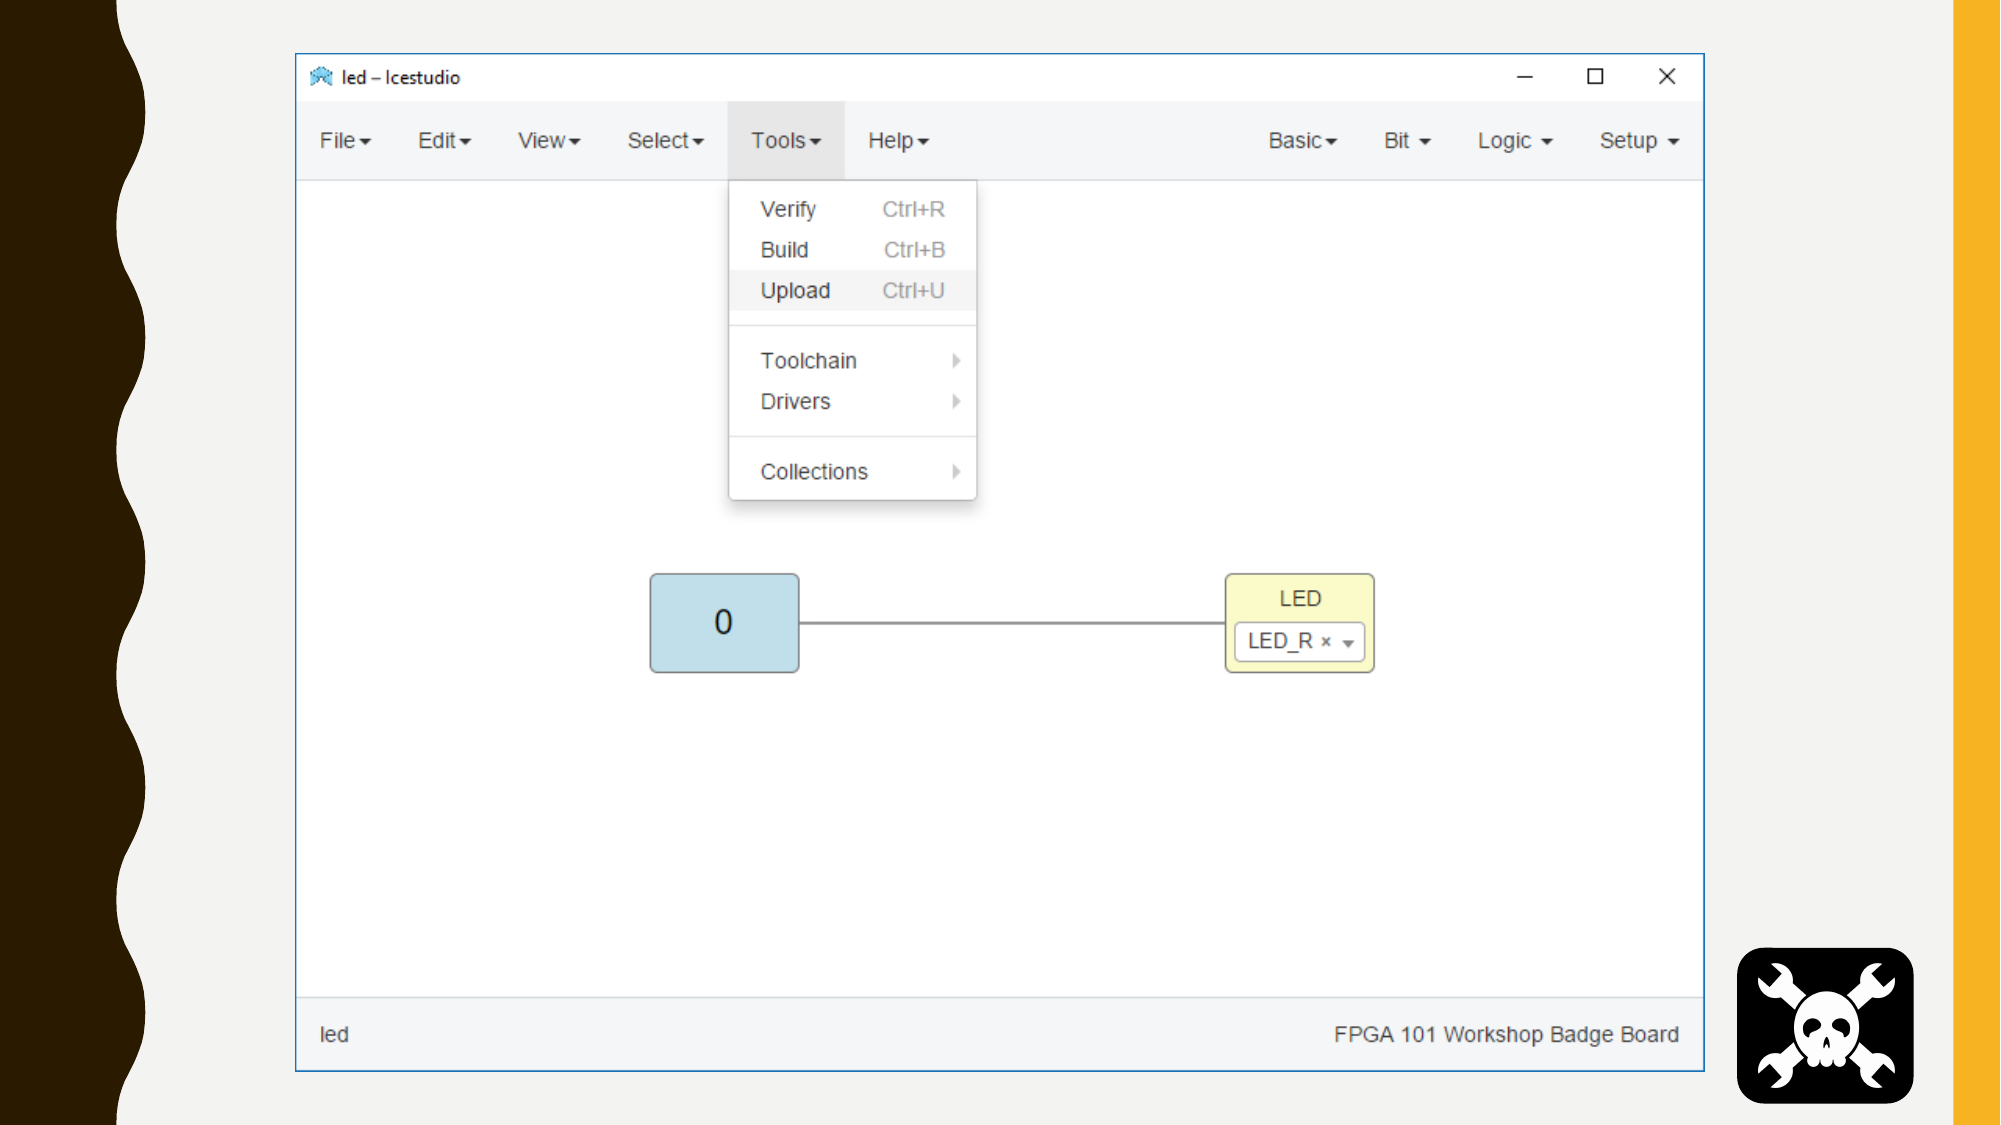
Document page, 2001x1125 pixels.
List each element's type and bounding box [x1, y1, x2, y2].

picture [295, 53, 1705, 1072]
picture [1758, 963, 1895, 1088]
